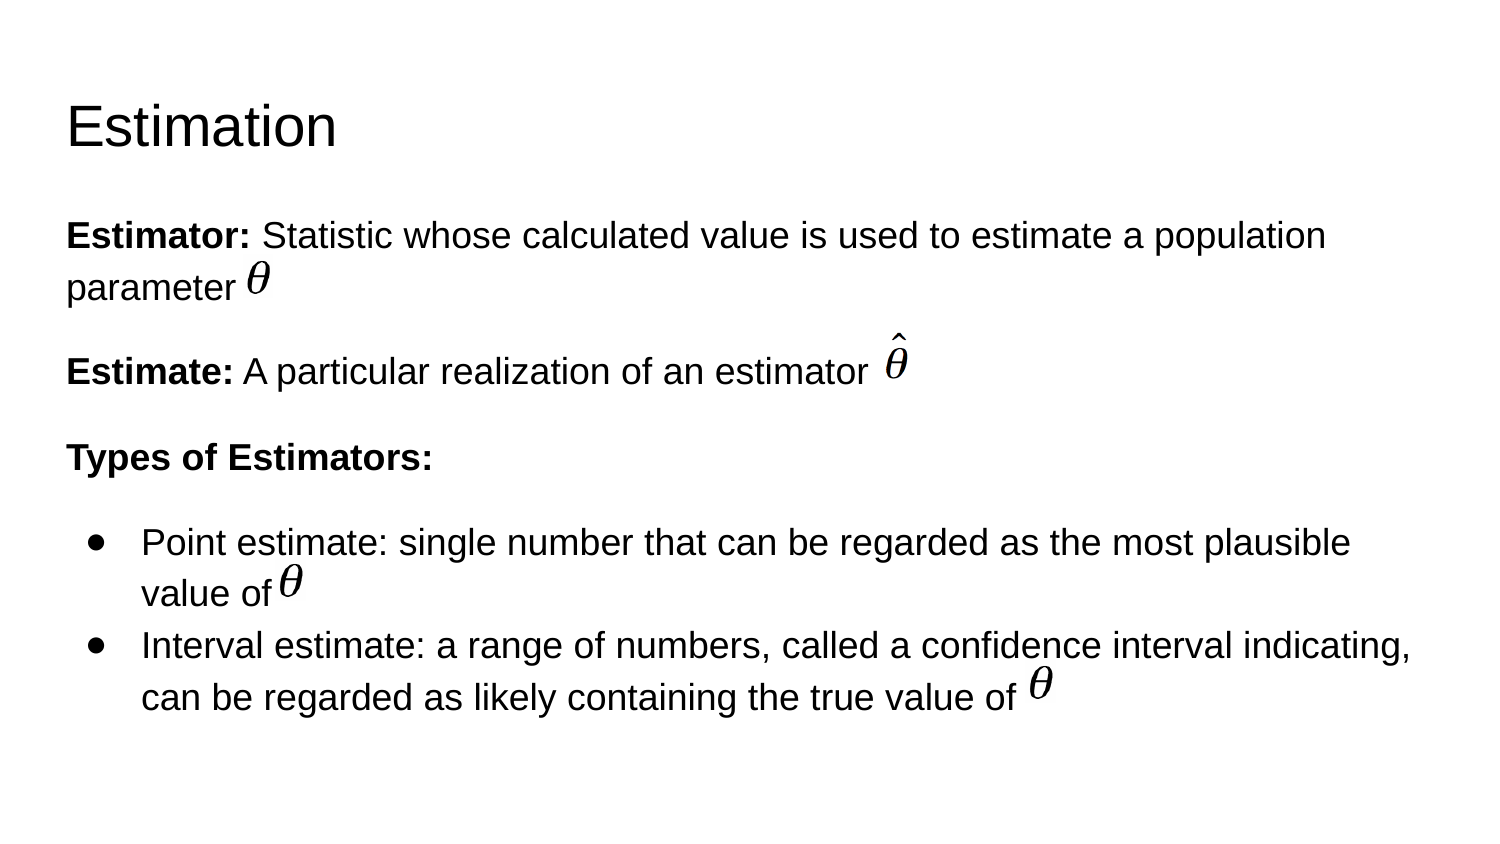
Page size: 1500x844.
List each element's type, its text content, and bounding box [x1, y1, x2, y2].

title Estimation [51, 72, 1449, 167]
picture [242, 254, 273, 299]
picture [1025, 659, 1056, 704]
picture [275, 557, 306, 602]
list Estimator: Statistic whose calculated value is used to estimate a population parameter Estimate: A particular realization of an estimator Types of Estimators: Point estimate: single number that can be regarded as the most plausible value of Interval estimate: a range of numbers, called a confidence interval indicating, can be regarded as likely containing the true value of [51, 189, 1449, 750]
picture [878, 323, 912, 381]
